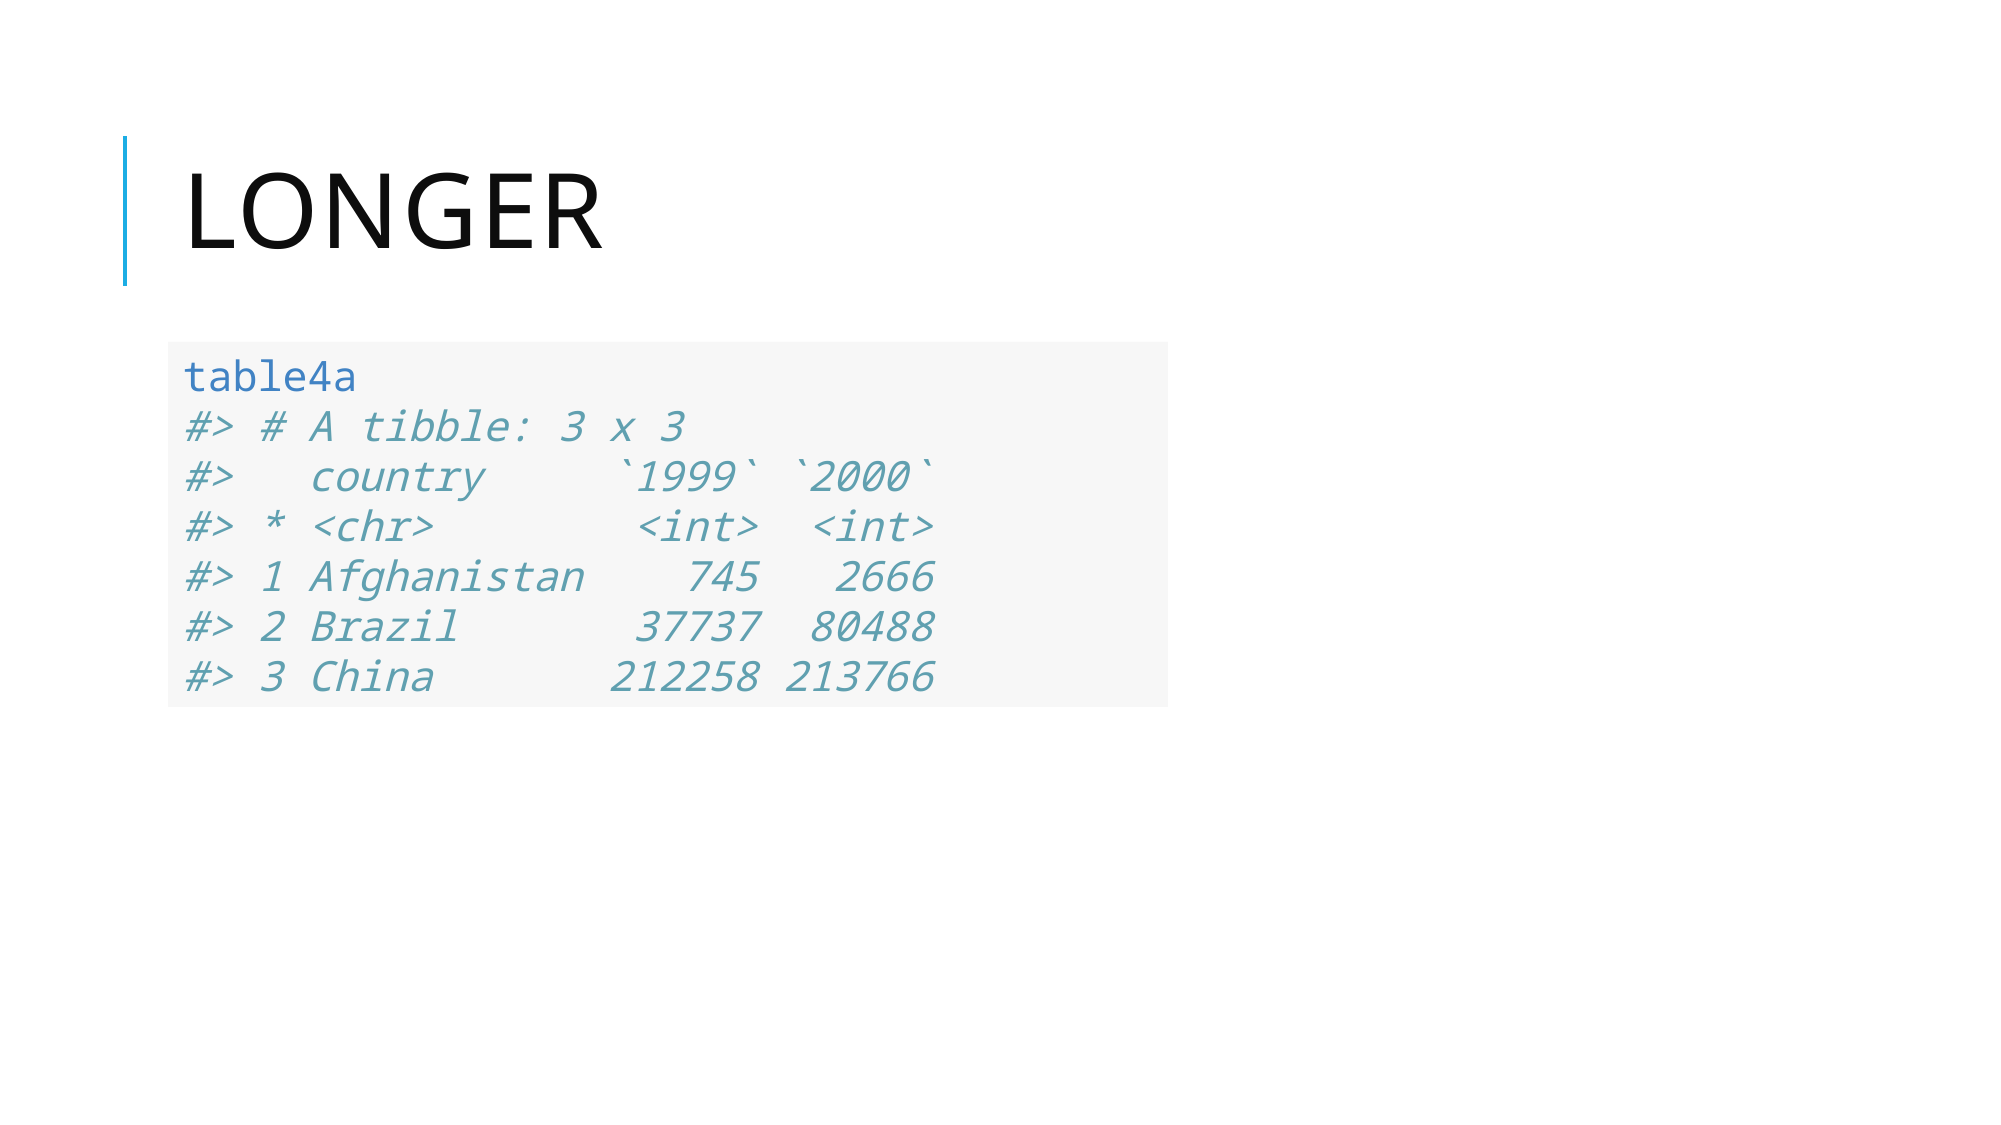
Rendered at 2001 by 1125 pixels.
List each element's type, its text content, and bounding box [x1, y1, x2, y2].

text_box table4a #> # A tibble: 3 x 3 #> country `1999` `2000` #> * <chr> <int> <int> #> 1 Afghanistan 745 2666 #> 2 Brazil 37737 80488 #> 3 China 212258 213766 [168, 341, 1168, 707]
title Longer [168, 96, 1763, 342]
